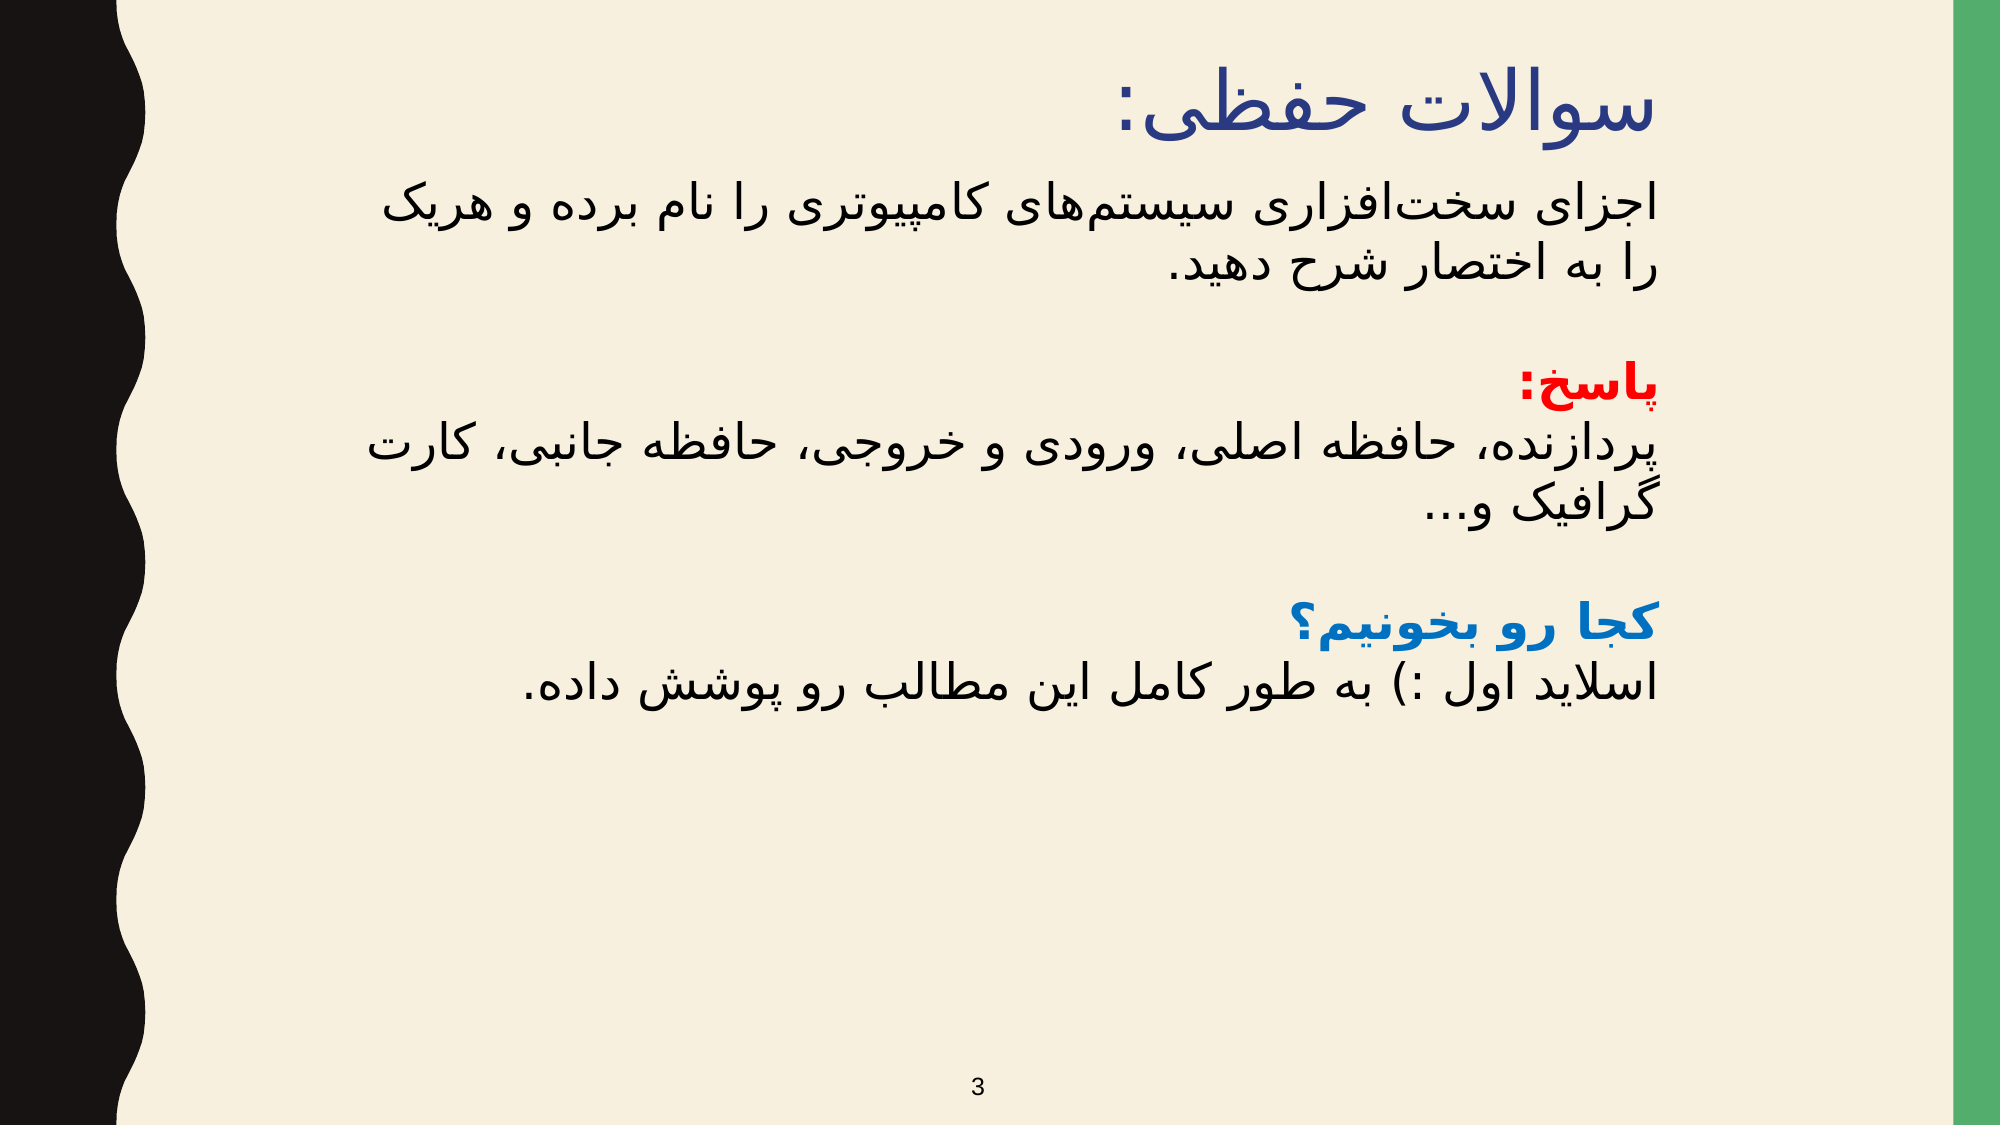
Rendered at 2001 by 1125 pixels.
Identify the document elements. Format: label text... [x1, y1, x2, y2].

text_box سوالات حفظی: [324, 24, 1675, 155]
text_box 3 [900, 1063, 1000, 1103]
text_box اجزای سخت‌افزاری سيستم‌های كامپيوتری را نام برده و هريک را به اختصار شرح دهيد. پاسخ: پردازنده، حافظه اصلی، ورودی و خروجی، حافظه جانبی، کارت گرافیک و... کجا رو بخونیم؟ اسلاید اول :) به طور کامل این مطالب رو پوشش داده. [324, 162, 1675, 1063]
